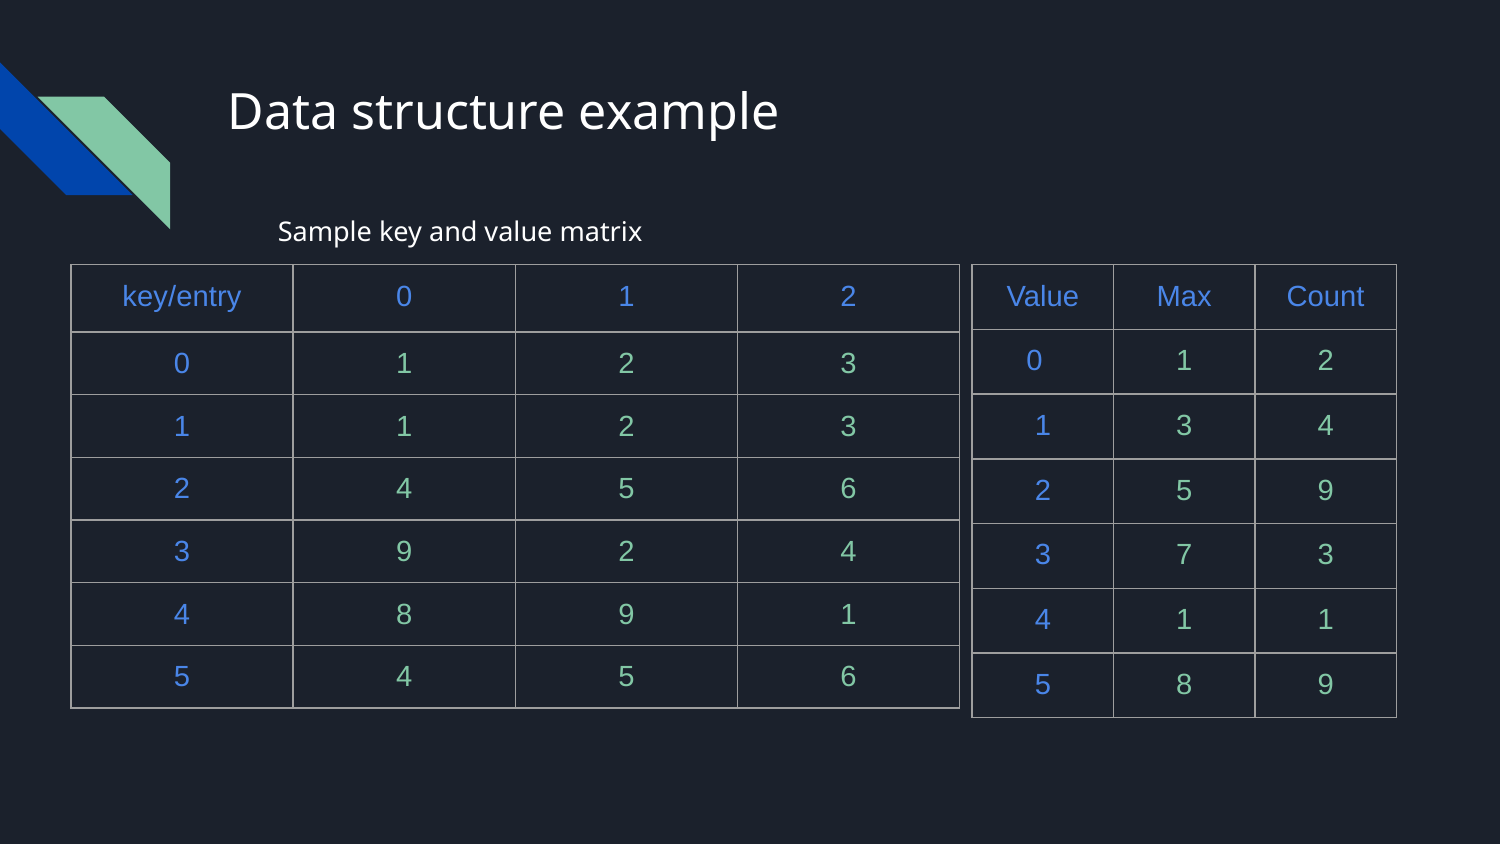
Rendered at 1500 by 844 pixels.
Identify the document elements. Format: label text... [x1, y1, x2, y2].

table_cell 1 [294, 395, 515, 457]
table_cell 3 [1256, 524, 1396, 588]
table_cell 2 [1256, 330, 1396, 393]
table_cell 5 [516, 646, 737, 707]
title Data structure example [212, 64, 1368, 215]
table_cell 3 [1114, 395, 1254, 458]
table_cell 9 [516, 583, 737, 645]
table_header 1 [516, 265, 737, 331]
table_cell 2 [973, 460, 1113, 523]
table_cell 9 [1256, 654, 1396, 717]
table_header key/entry [72, 265, 292, 331]
table_cell 8 [294, 583, 515, 645]
table_cell 5 [973, 654, 1113, 717]
table_header 0 [294, 265, 515, 331]
table_cell 2 [516, 395, 737, 457]
table_cell 4 [1256, 395, 1396, 458]
table_cell 5 [516, 458, 737, 519]
table_cell 8 [1114, 654, 1254, 717]
table_cell 4 [738, 521, 959, 582]
table_cell 1 [738, 583, 959, 645]
table_header 2 [738, 265, 959, 331]
table_cell 2 [516, 333, 737, 394]
table_cell 4 [294, 458, 515, 519]
table_cell 5 [72, 646, 292, 707]
table_cell 4 [72, 583, 292, 645]
table_header Value [973, 265, 1113, 329]
table_cell 5 [1114, 460, 1254, 523]
table_cell 4 [973, 589, 1113, 652]
table_cell 2 [72, 458, 292, 519]
table_cell 1 [1256, 589, 1396, 652]
table_cell 1 [1114, 589, 1254, 652]
table_cell 6 [738, 458, 959, 519]
table_cell 9 [1256, 460, 1396, 523]
table_cell 3 [738, 395, 959, 457]
table_cell 1 [973, 395, 1113, 458]
table_cell 9 [294, 521, 515, 582]
table_cell 3 [738, 333, 959, 394]
table_cell 1 [1114, 330, 1254, 393]
table_header Count [1256, 265, 1396, 329]
table_cell 1 [294, 333, 515, 394]
table_cell 0 [72, 333, 292, 394]
table_cell 4 [294, 646, 515, 707]
list Sample key and value matrix [262, 194, 1418, 673]
table_cell 0 [973, 330, 1113, 393]
table_cell 1 [72, 395, 292, 457]
table_header Max [1114, 265, 1254, 329]
table_cell 6 [738, 646, 959, 707]
table_cell 7 [1114, 524, 1254, 588]
table_cell 3 [973, 524, 1113, 588]
table_cell 2 [516, 521, 737, 582]
table_cell 3 [72, 521, 292, 582]
